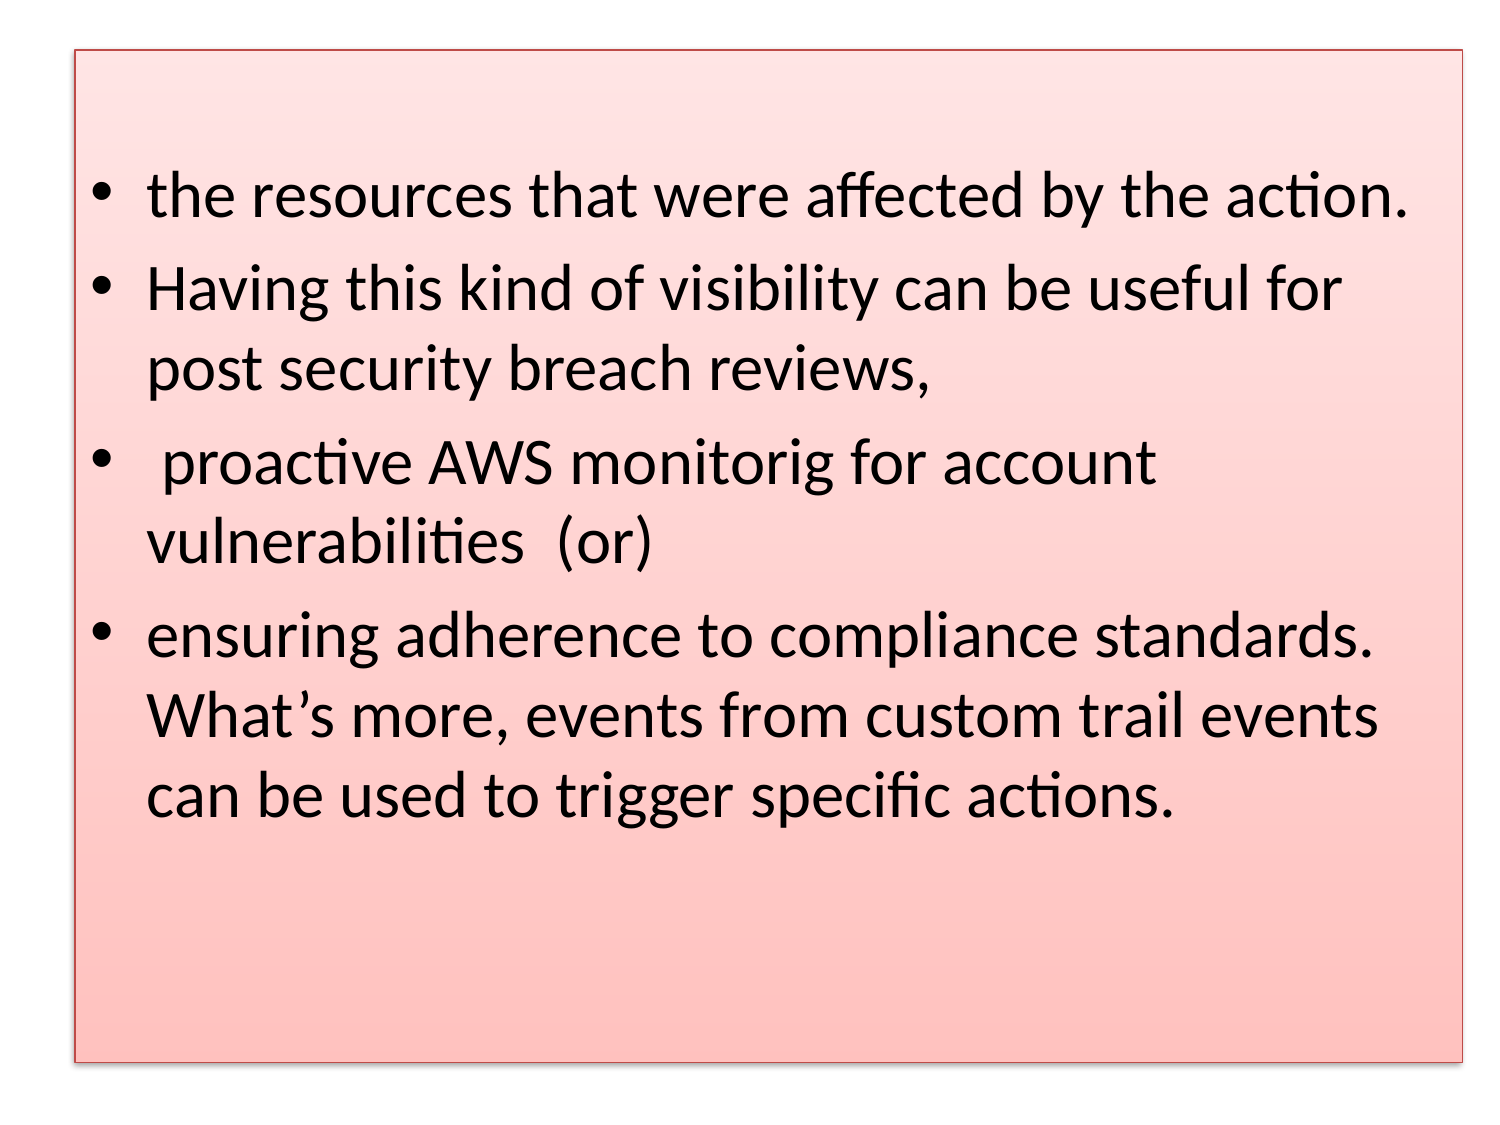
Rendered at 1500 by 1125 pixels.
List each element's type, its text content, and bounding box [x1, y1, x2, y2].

list the resources that were affected by the action. Having this kind of visibility can be useful for post security breach reviews, proactive AWS monitorig for account vulnerabilities (or) ensuring adherence to compliance standards. What’s more, events from custom trail events can be used to trigger specific actions. [74, 49, 1463, 1063]
